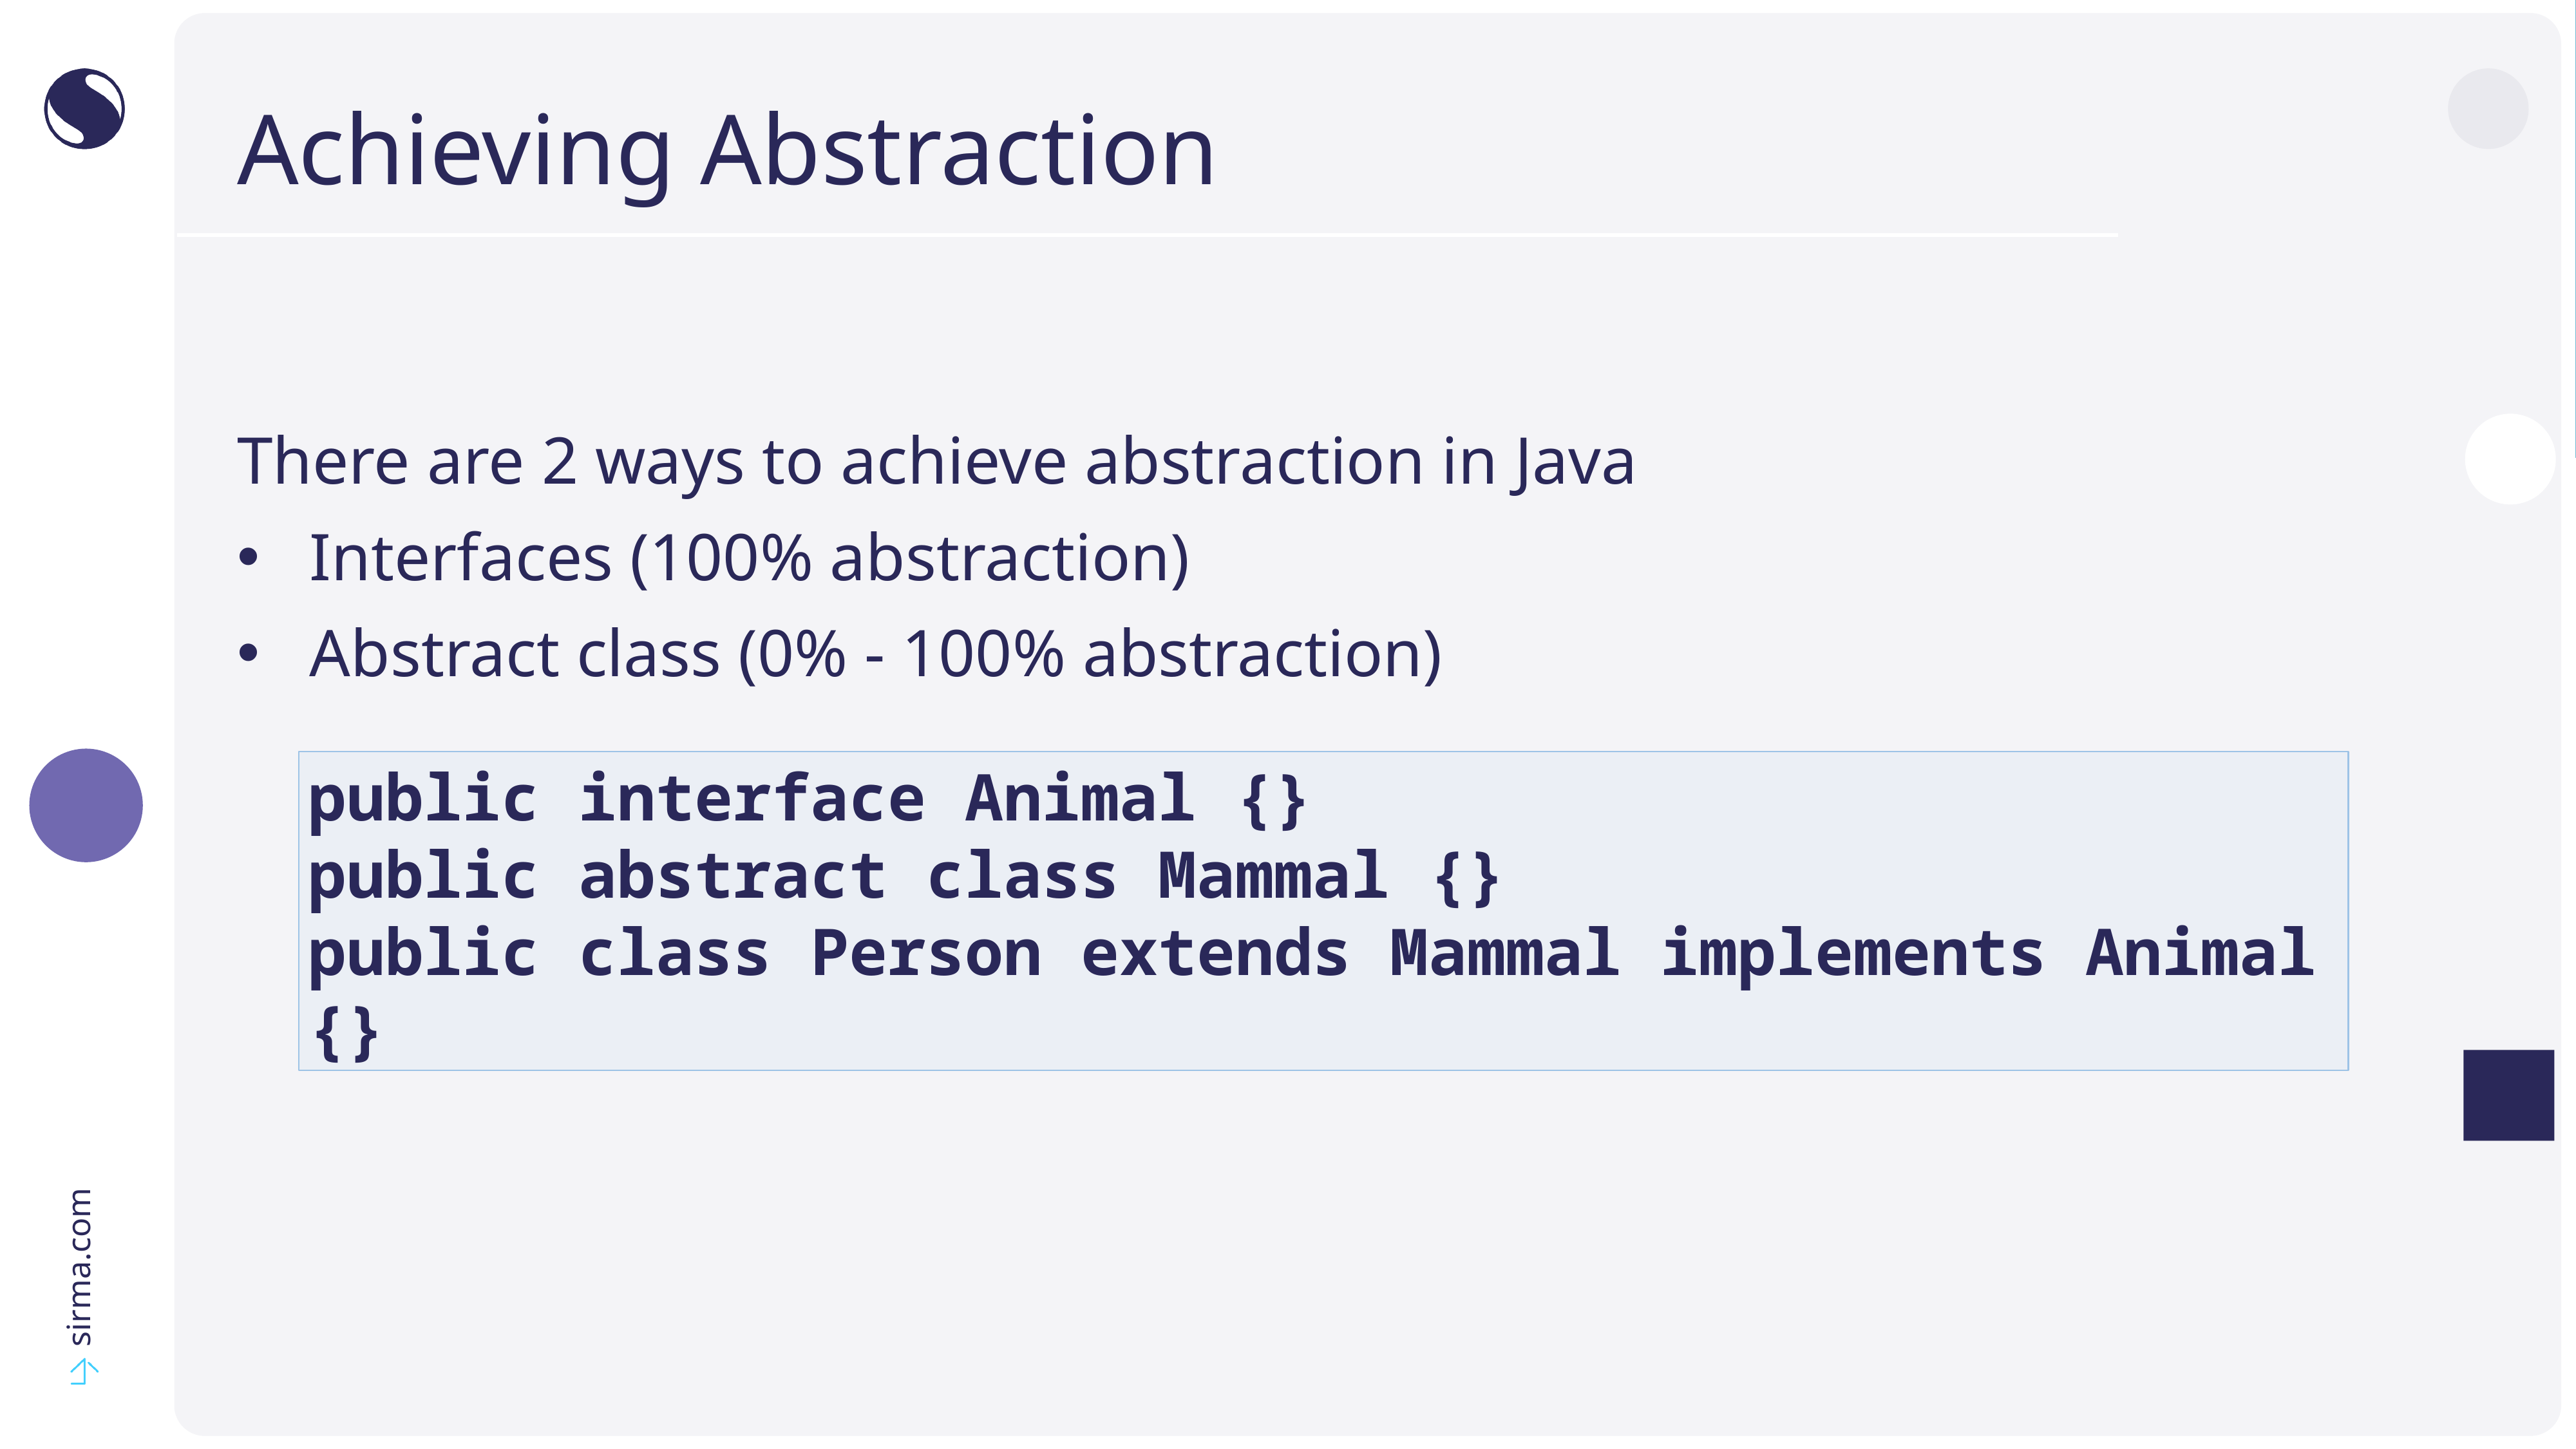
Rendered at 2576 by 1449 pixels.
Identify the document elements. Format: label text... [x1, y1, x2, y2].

title Achieving Abstraction [227, 77, 2118, 230]
picture [44, 68, 125, 149]
list There are 2 ways to achieve abstraction in Java Interfaces (100% abstraction) Abstract class (0% - 100% abstraction) [227, 423, 2448, 1342]
text_box public interface Animal {} public abstract class Mammal {} public class Person extends Mammal implements Animal {} [298, 752, 2349, 1070]
picture [70, 1358, 99, 1385]
